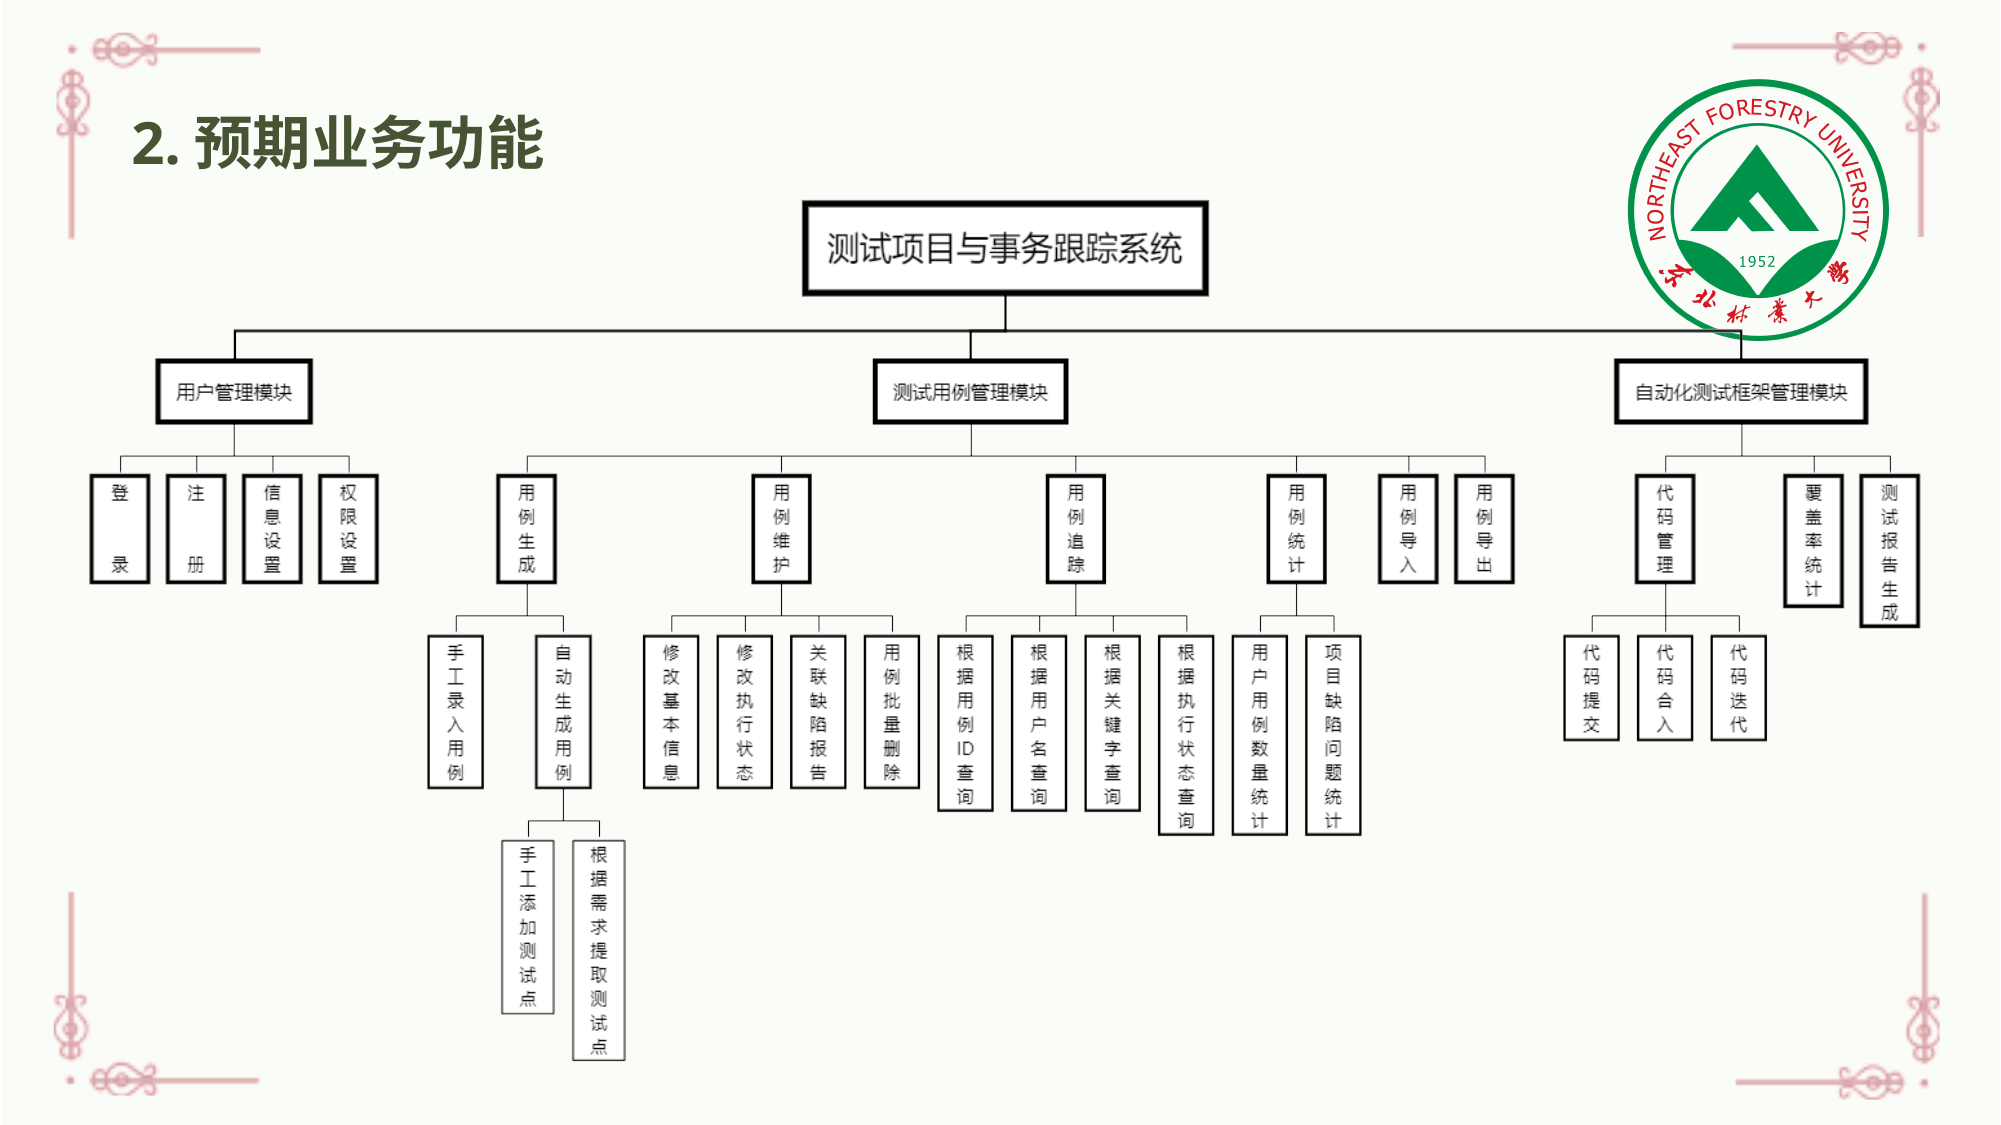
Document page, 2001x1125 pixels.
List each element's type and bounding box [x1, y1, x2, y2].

text_box [53, 32, 1940, 164]
picture [53, 73, 1957, 1100]
